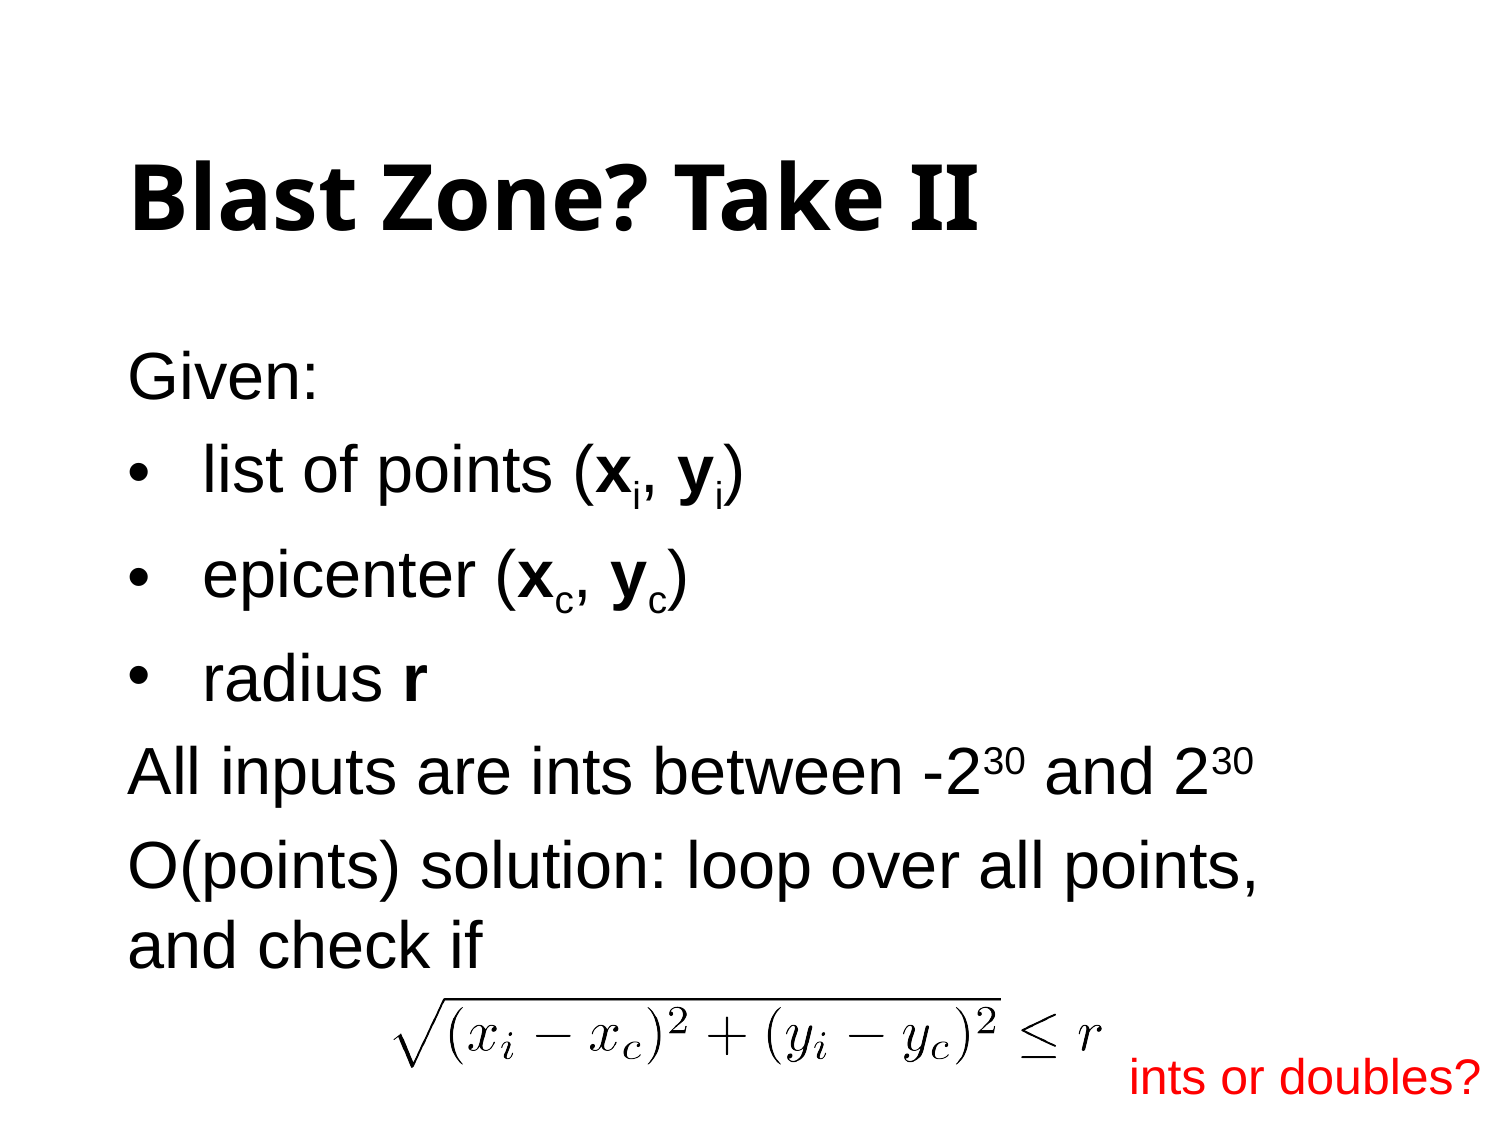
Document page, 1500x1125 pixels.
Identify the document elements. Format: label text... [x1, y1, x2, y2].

title Blast Zone? Take II [112, 100, 1388, 288]
text_box ints or doubles? [1114, 1037, 1497, 1113]
list Given: list of points (xi, yi) epicenter (xc, yc) radius r All inputs are ints between -230 and 230 O(points) solution: loop over all points, and check if [112, 325, 1388, 1001]
picture [392, 998, 1103, 1069]
